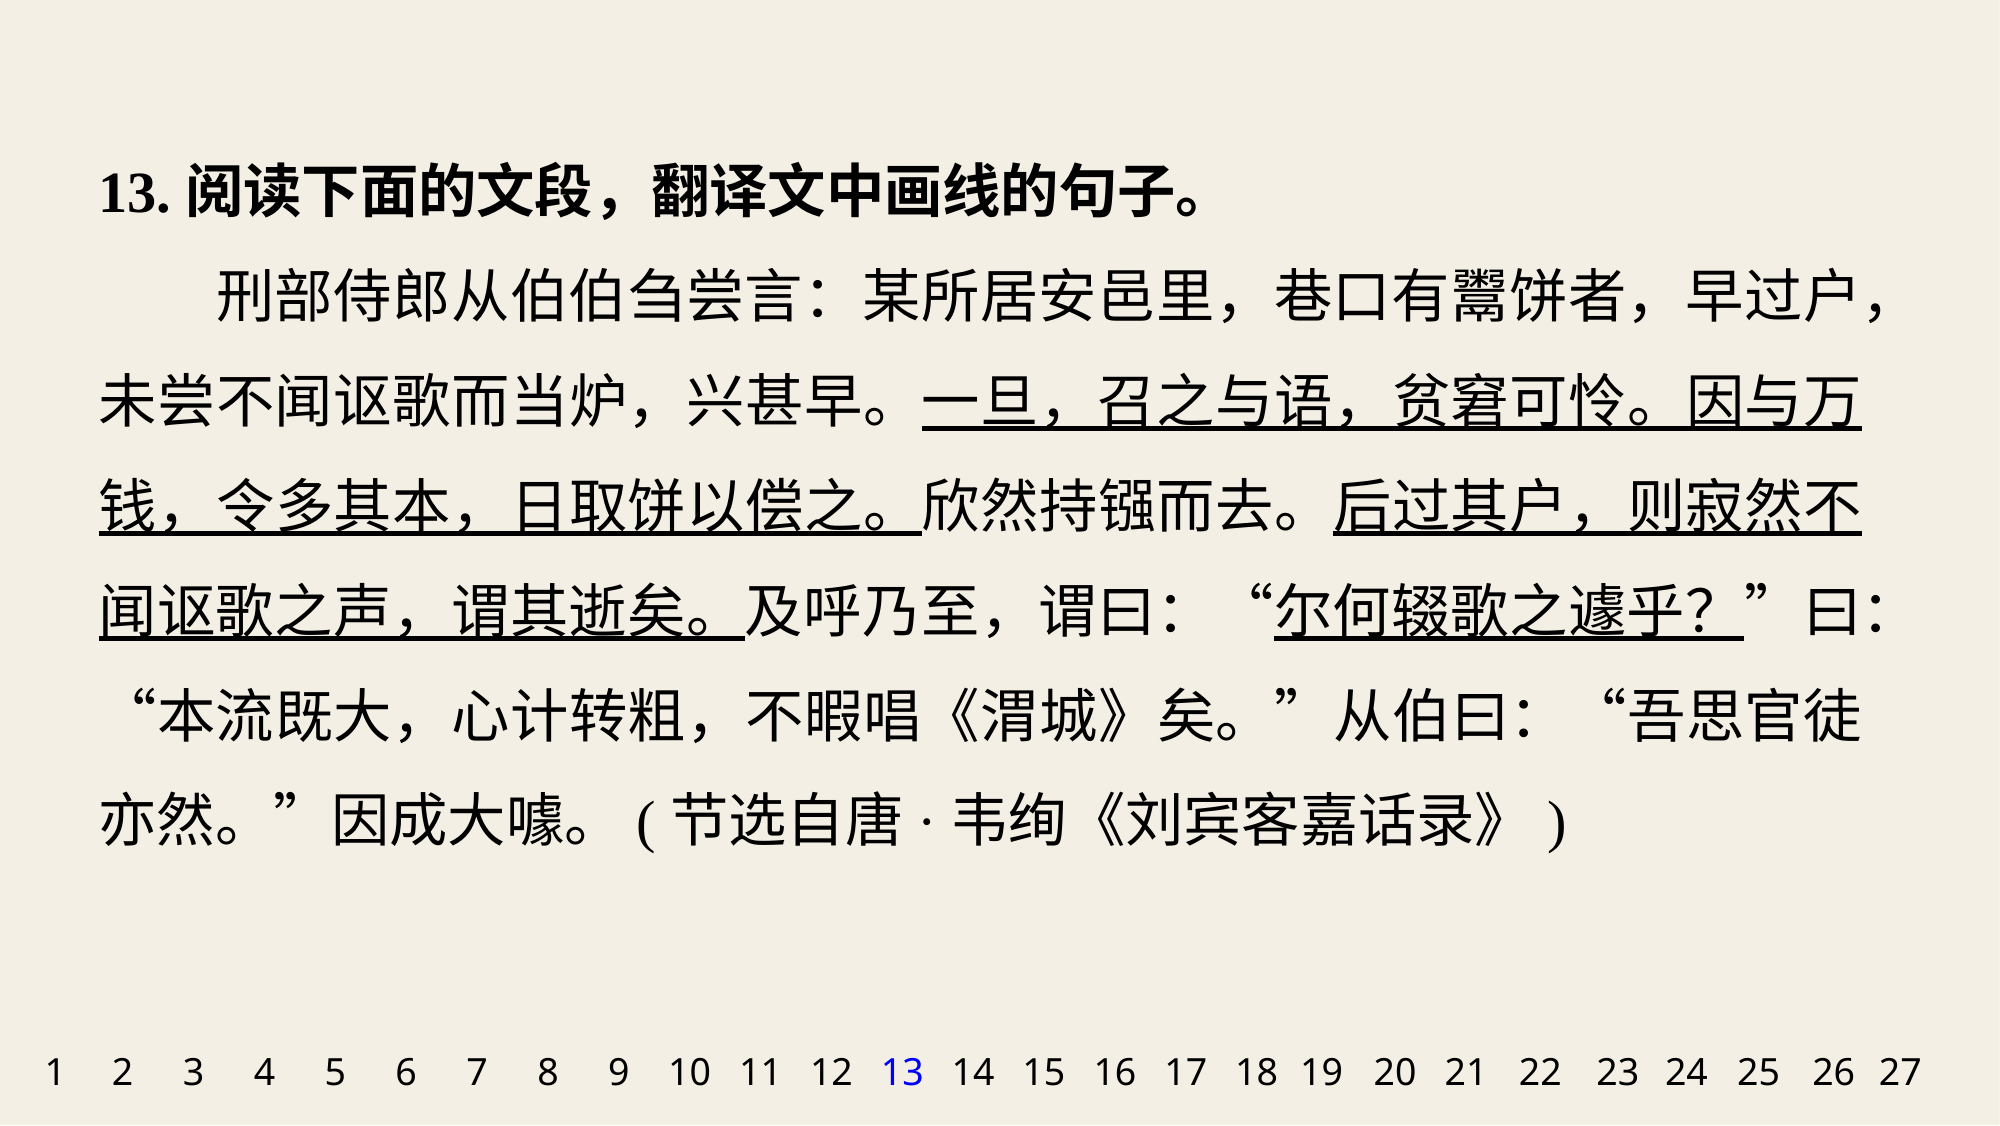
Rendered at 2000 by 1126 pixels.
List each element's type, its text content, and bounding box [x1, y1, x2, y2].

text_box 15 [1011, 1023, 1077, 1118]
text_box 12 [799, 1023, 864, 1118]
text_box 1 [22, 1023, 88, 1118]
text_box 20 [1362, 1023, 1428, 1118]
text_box 16 [1082, 1023, 1148, 1118]
text_box 25 [1726, 1023, 1791, 1118]
text_box 10 [657, 1023, 723, 1118]
text_box 11 [728, 1023, 794, 1118]
text_box 19 [1289, 1023, 1355, 1118]
text_box 13 [869, 1023, 935, 1118]
text_box 8 [515, 1023, 581, 1118]
text_box 3 [161, 1023, 227, 1118]
text_box 6 [373, 1023, 439, 1118]
text_box 26 [1801, 1023, 1867, 1118]
text_box 14 [940, 1023, 1006, 1118]
text_box 27 [1868, 1023, 1933, 1118]
text_box 7 [444, 1023, 510, 1118]
text_box 22 [1507, 1023, 1573, 1118]
text_box 4 [232, 1023, 297, 1118]
text_box 17 [1153, 1023, 1219, 1118]
text_box 13.阅读下面的文段，翻译文中画线的句子。 刑部侍郎从伯伯刍尝言：某所居安邑里，巷口有鬻饼者，早过户，未尝不闻讴歌而当炉，兴甚早。一旦，召之与语，贫窘可怜。因与万钱，令多其本，日取饼以偿之。欣然持镪而去。后过其户，则寂然不闻讴歌之声，谓其逝矣。及呼乃至，谓曰：“尔何辍歌之遽乎？”曰：“本流既大，心计转粗，不暇唱《渭城》矣。”从伯曰：“吾思官徒亦然。”因成大噱。(节选自唐·韦绚《刘宾客嘉话录》) [78, 109, 1882, 864]
text_box 2 [90, 1023, 156, 1118]
text_box 24 [1654, 1023, 1719, 1118]
text_box 18 [1224, 1023, 1289, 1118]
text_box 5 [302, 1023, 368, 1118]
text_box 21 [1433, 1023, 1499, 1118]
text_box 9 [586, 1023, 652, 1118]
text_box 23 [1585, 1023, 1651, 1118]
